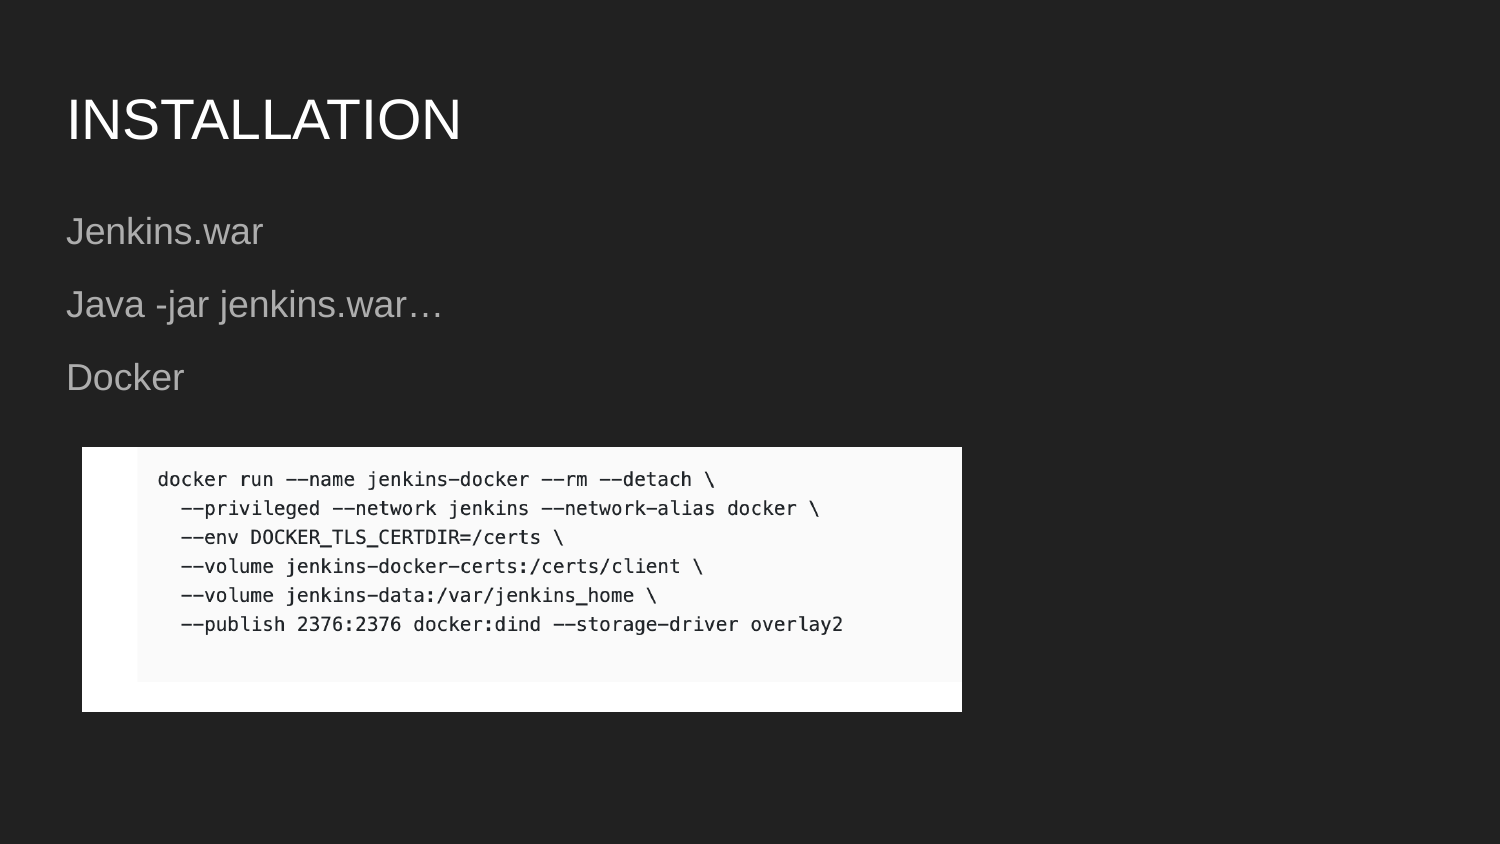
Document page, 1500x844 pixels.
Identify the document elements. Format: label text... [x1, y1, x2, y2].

list Jenkins.war Java -jar jenkins.war… Docker [51, 189, 1449, 750]
title INSTALLATION [51, 72, 1449, 167]
picture [82, 447, 962, 713]
